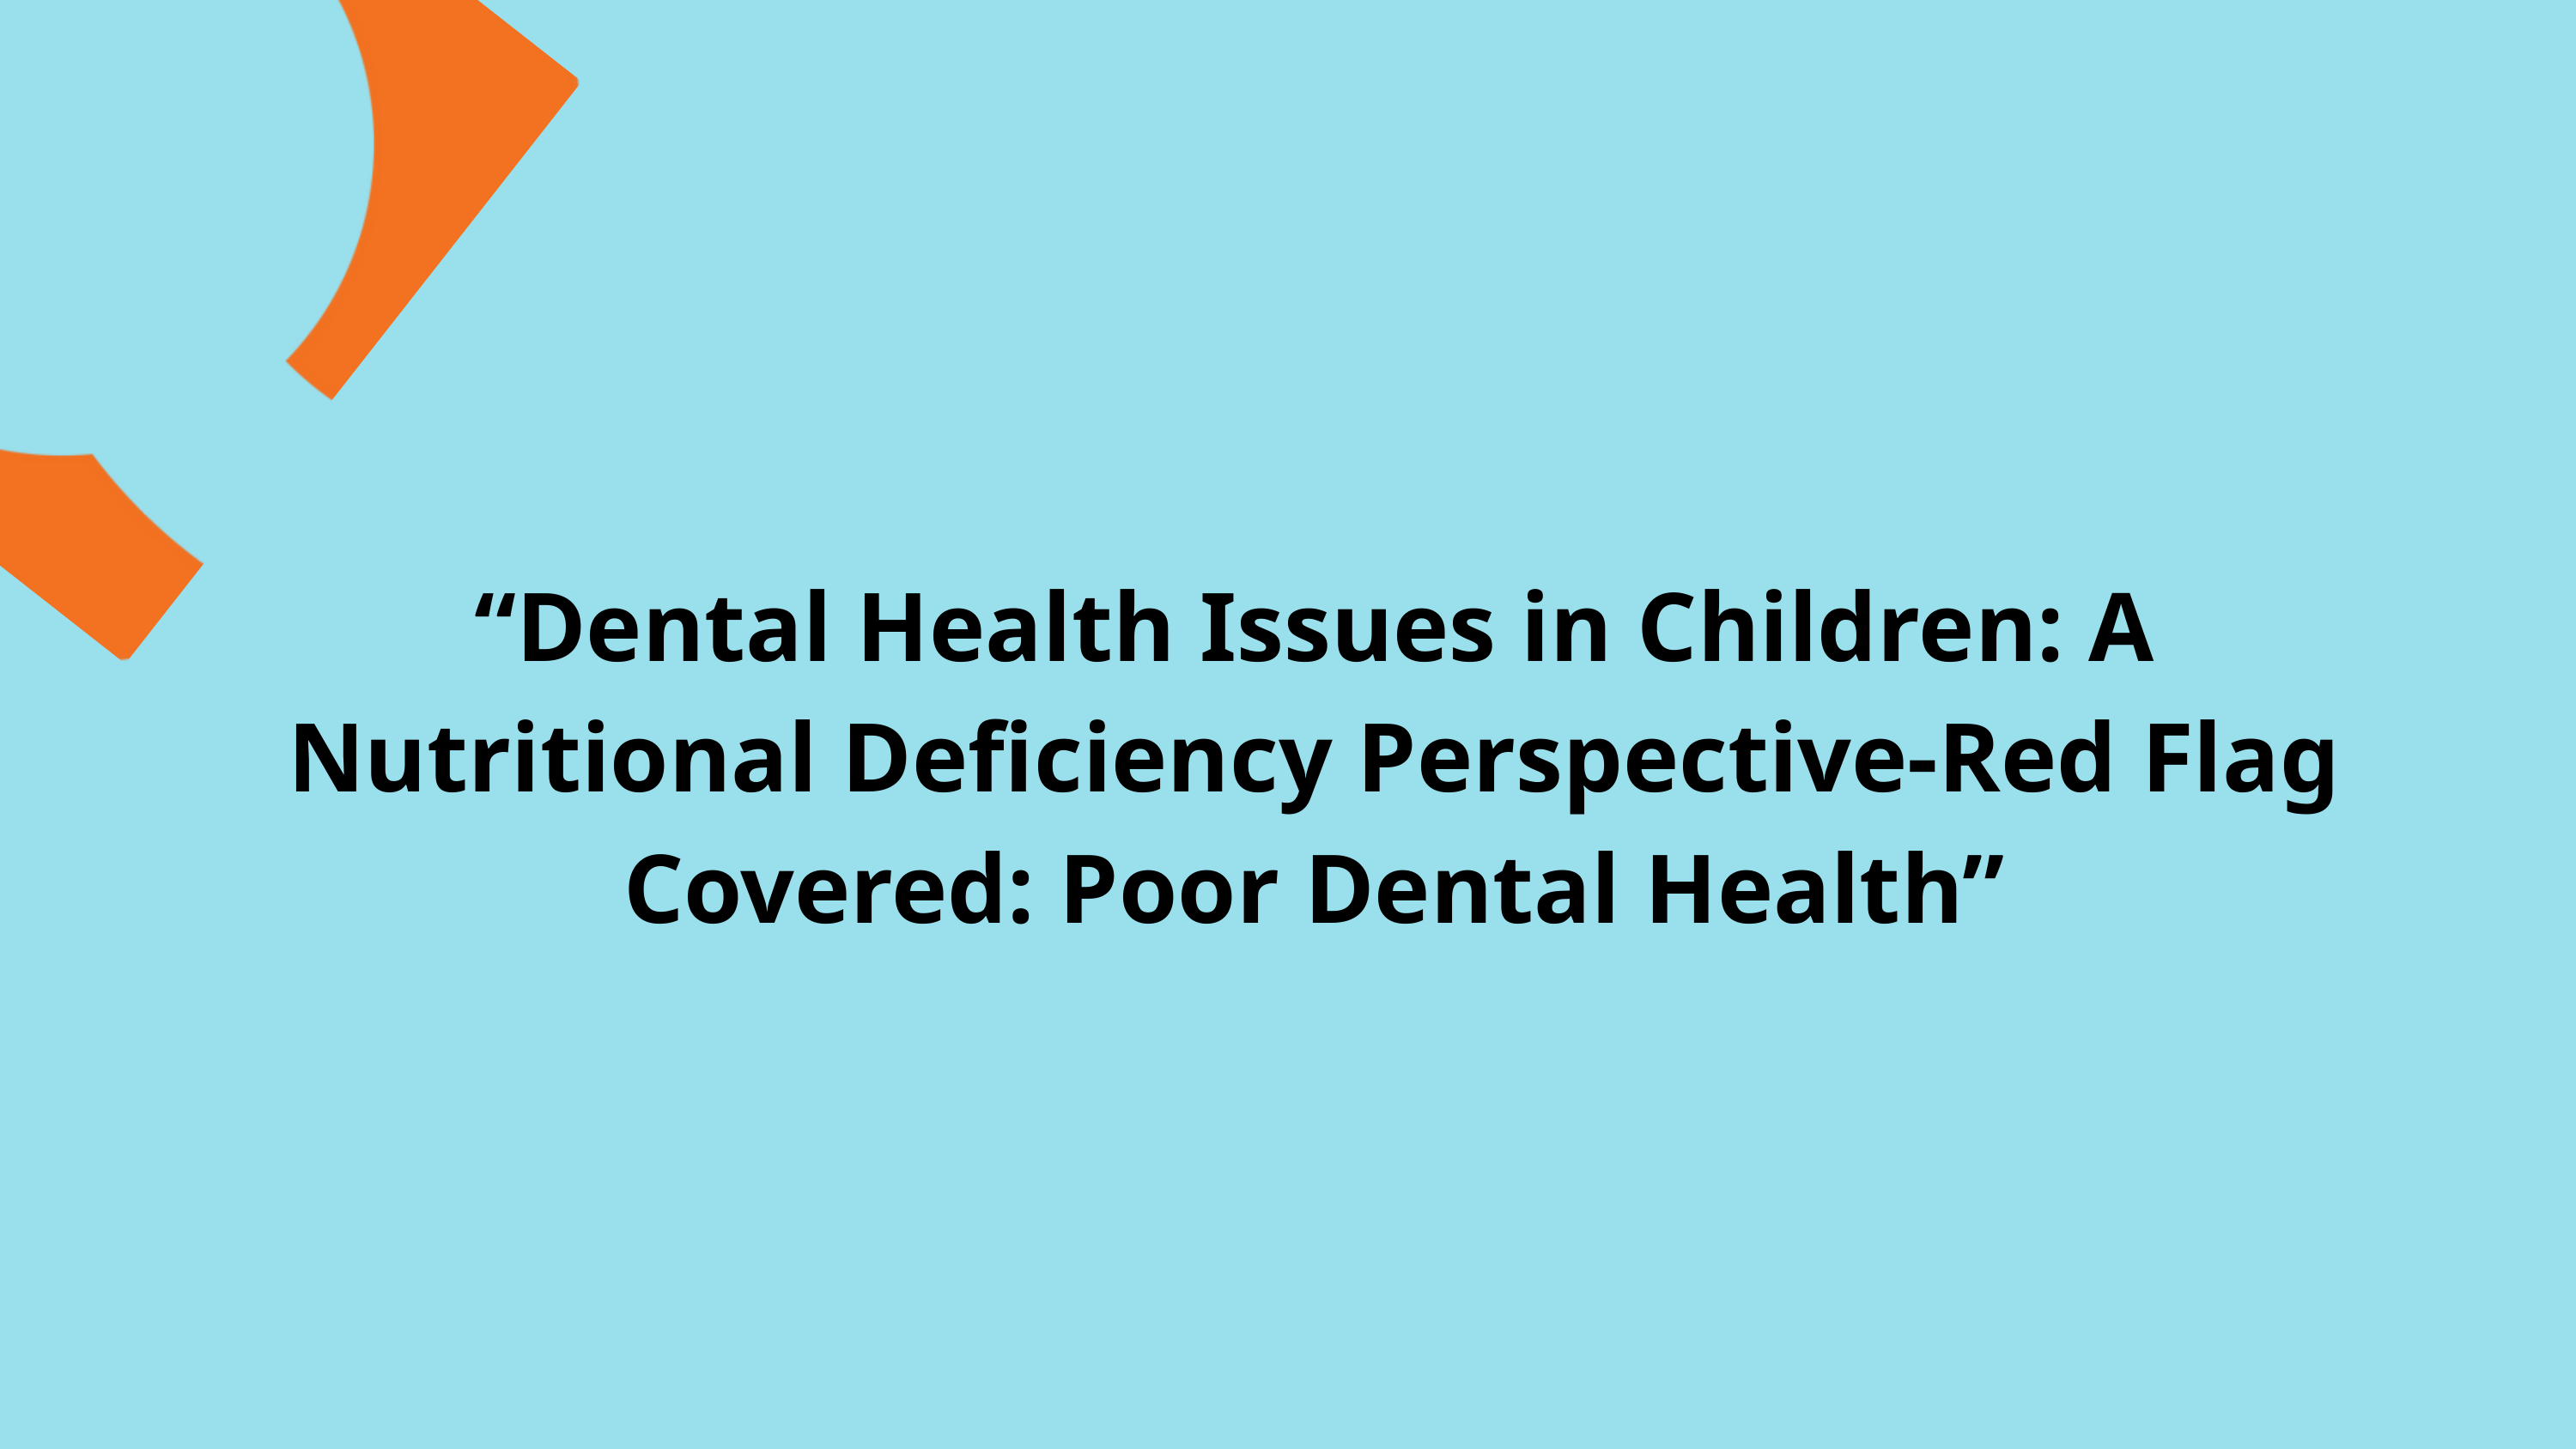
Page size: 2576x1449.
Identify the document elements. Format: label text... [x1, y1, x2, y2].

text_box “Dental Health Issues in Children: A Nutritional Deficiency Perspective-Red Flag Covered: Poor Dental Health” [246, 549, 2384, 943]
text_box [0, 0, 582, 664]
